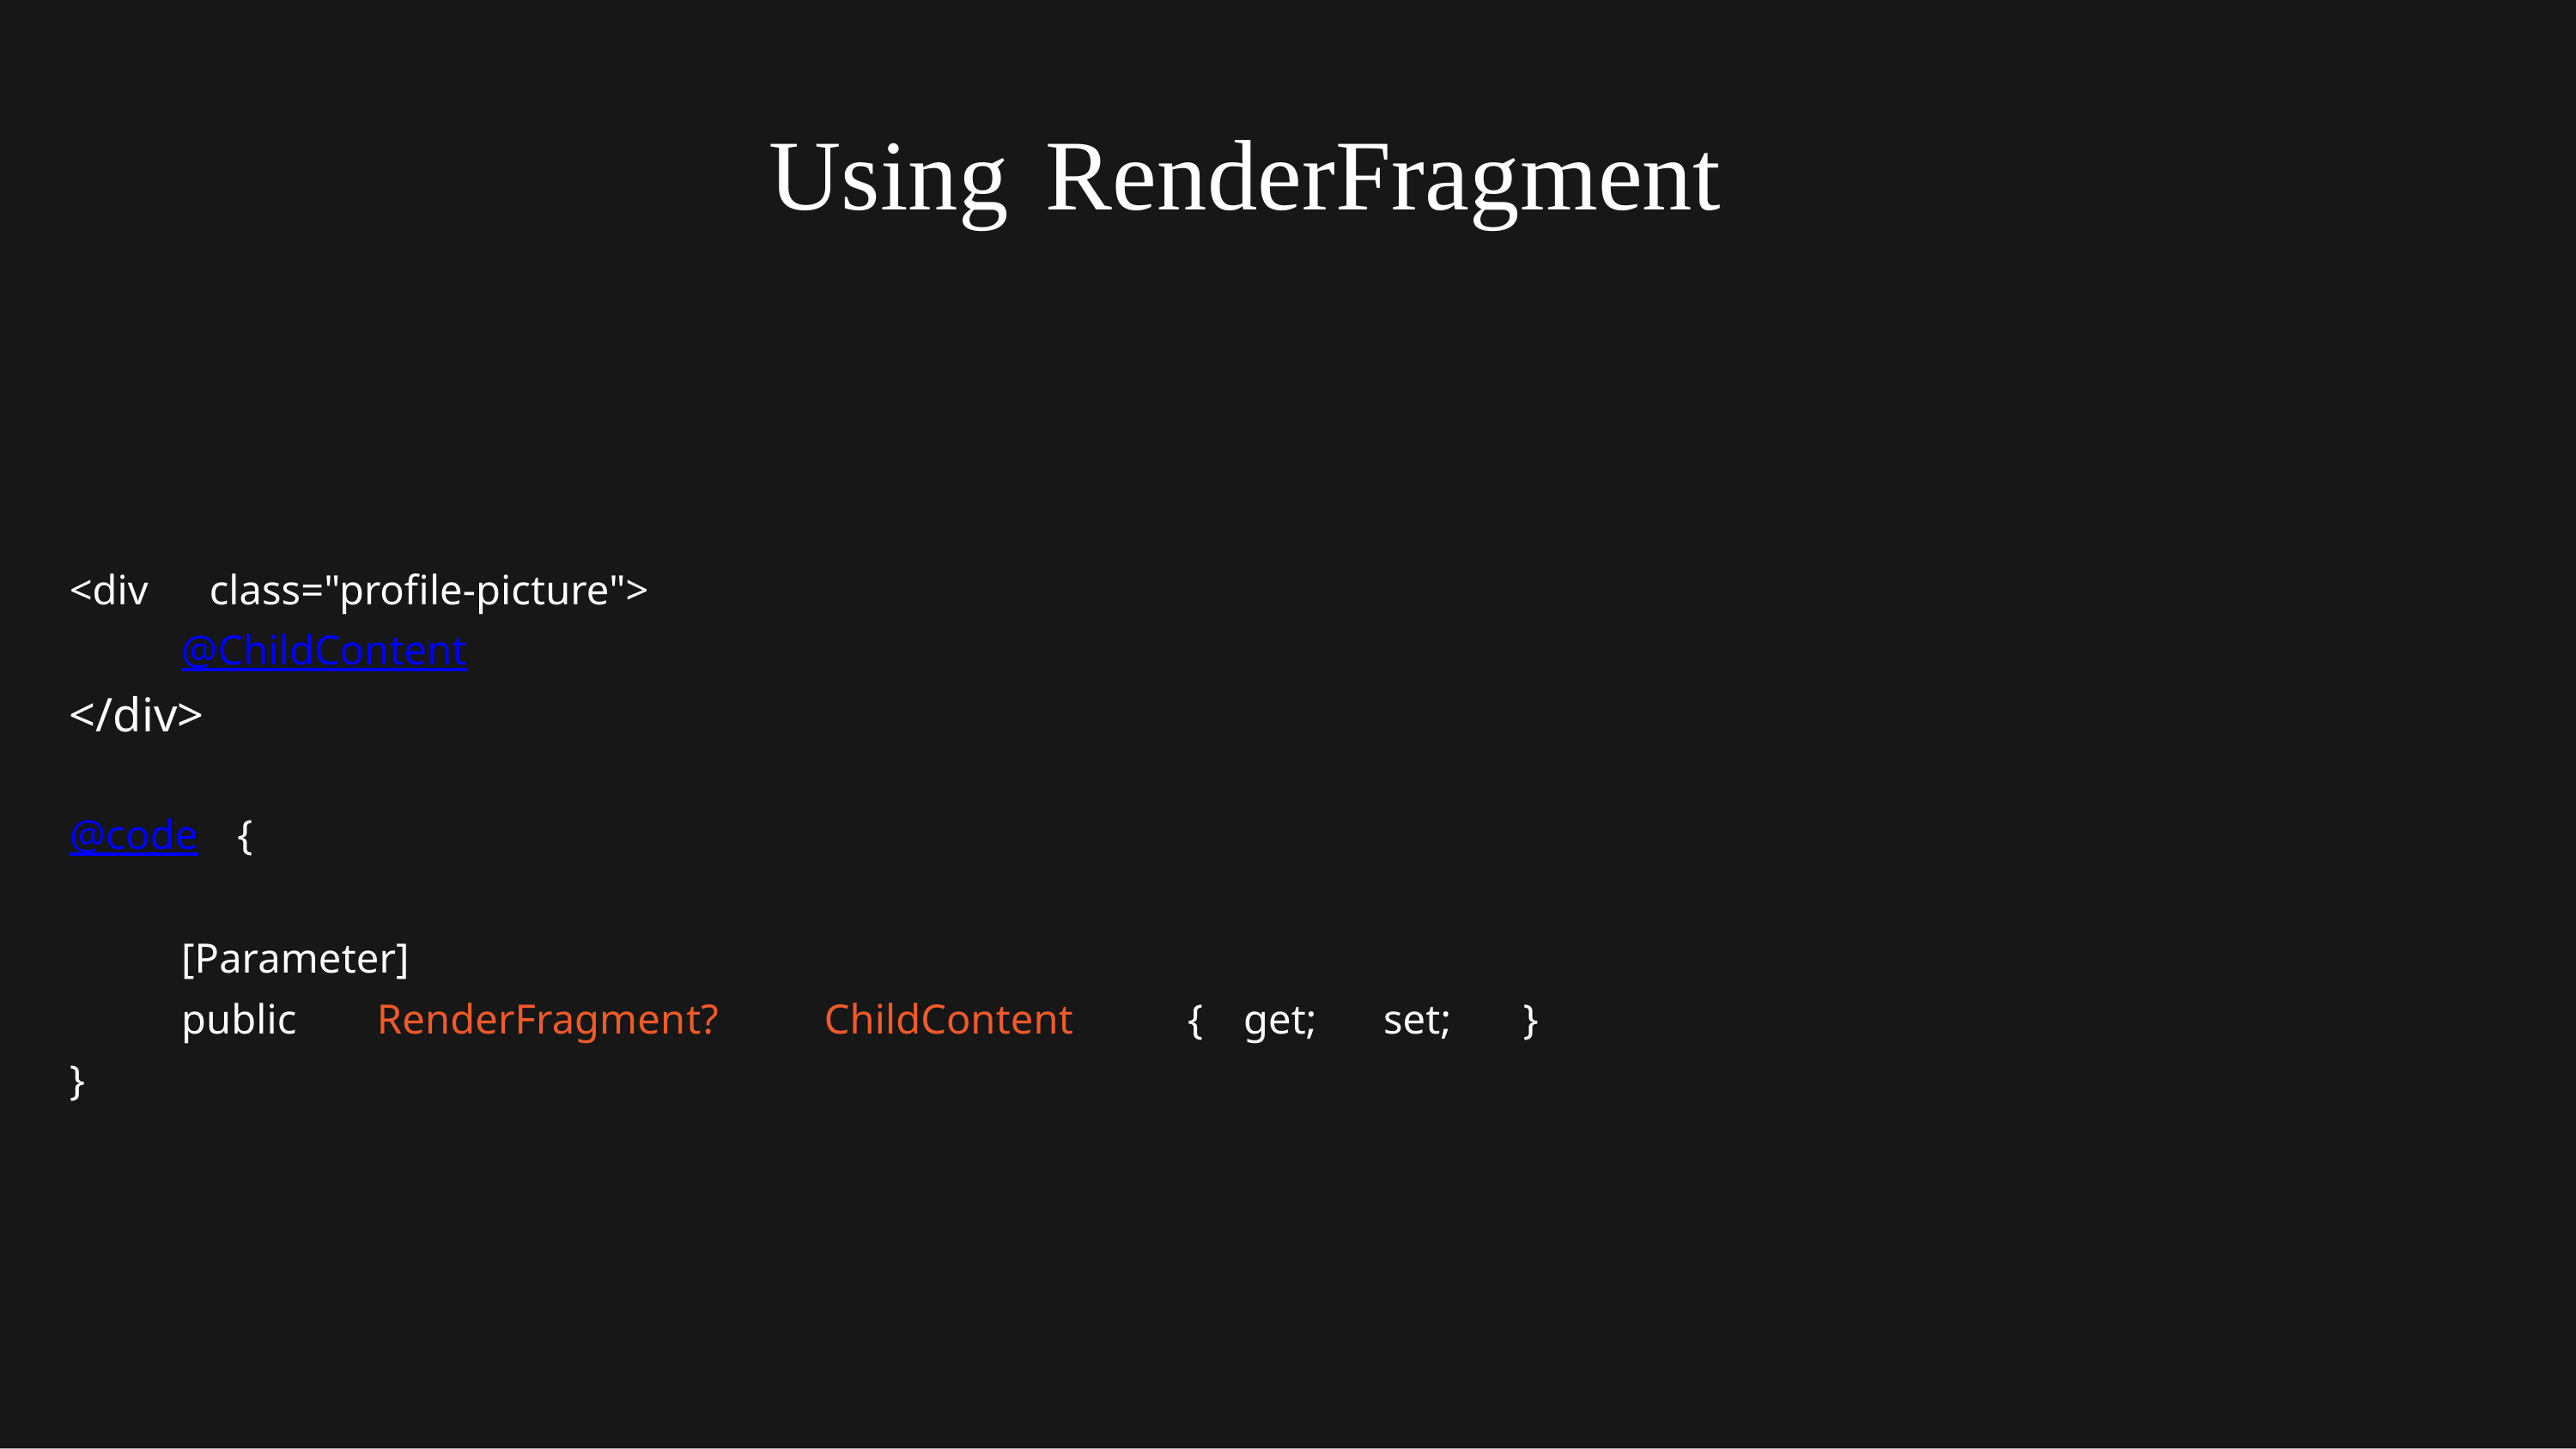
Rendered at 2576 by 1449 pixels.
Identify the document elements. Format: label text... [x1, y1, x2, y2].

text_box { [1186, 997, 1224, 1049]
text_box [Parameter] [179, 937, 498, 988]
text_box <div [67, 568, 191, 620]
text_box RenderFragment [1043, 126, 1824, 231]
text_box Using [767, 126, 1038, 231]
text_box } [1521, 997, 1560, 1049]
text_box set; [1381, 997, 1504, 1049]
text_box @ChildContent </div> [67, 629, 554, 742]
text_box { [235, 814, 275, 864]
text_box RenderFragment? [374, 997, 805, 1049]
text_box [0, 0, 2576, 1449]
text_box } [67, 1058, 106, 1110]
text_box @code [67, 814, 218, 864]
text_box public [179, 997, 358, 1049]
text_box get; [1242, 997, 1364, 1049]
text_box class="profile-picture"> [207, 568, 890, 620]
text_box ChildContent [822, 997, 1169, 1049]
